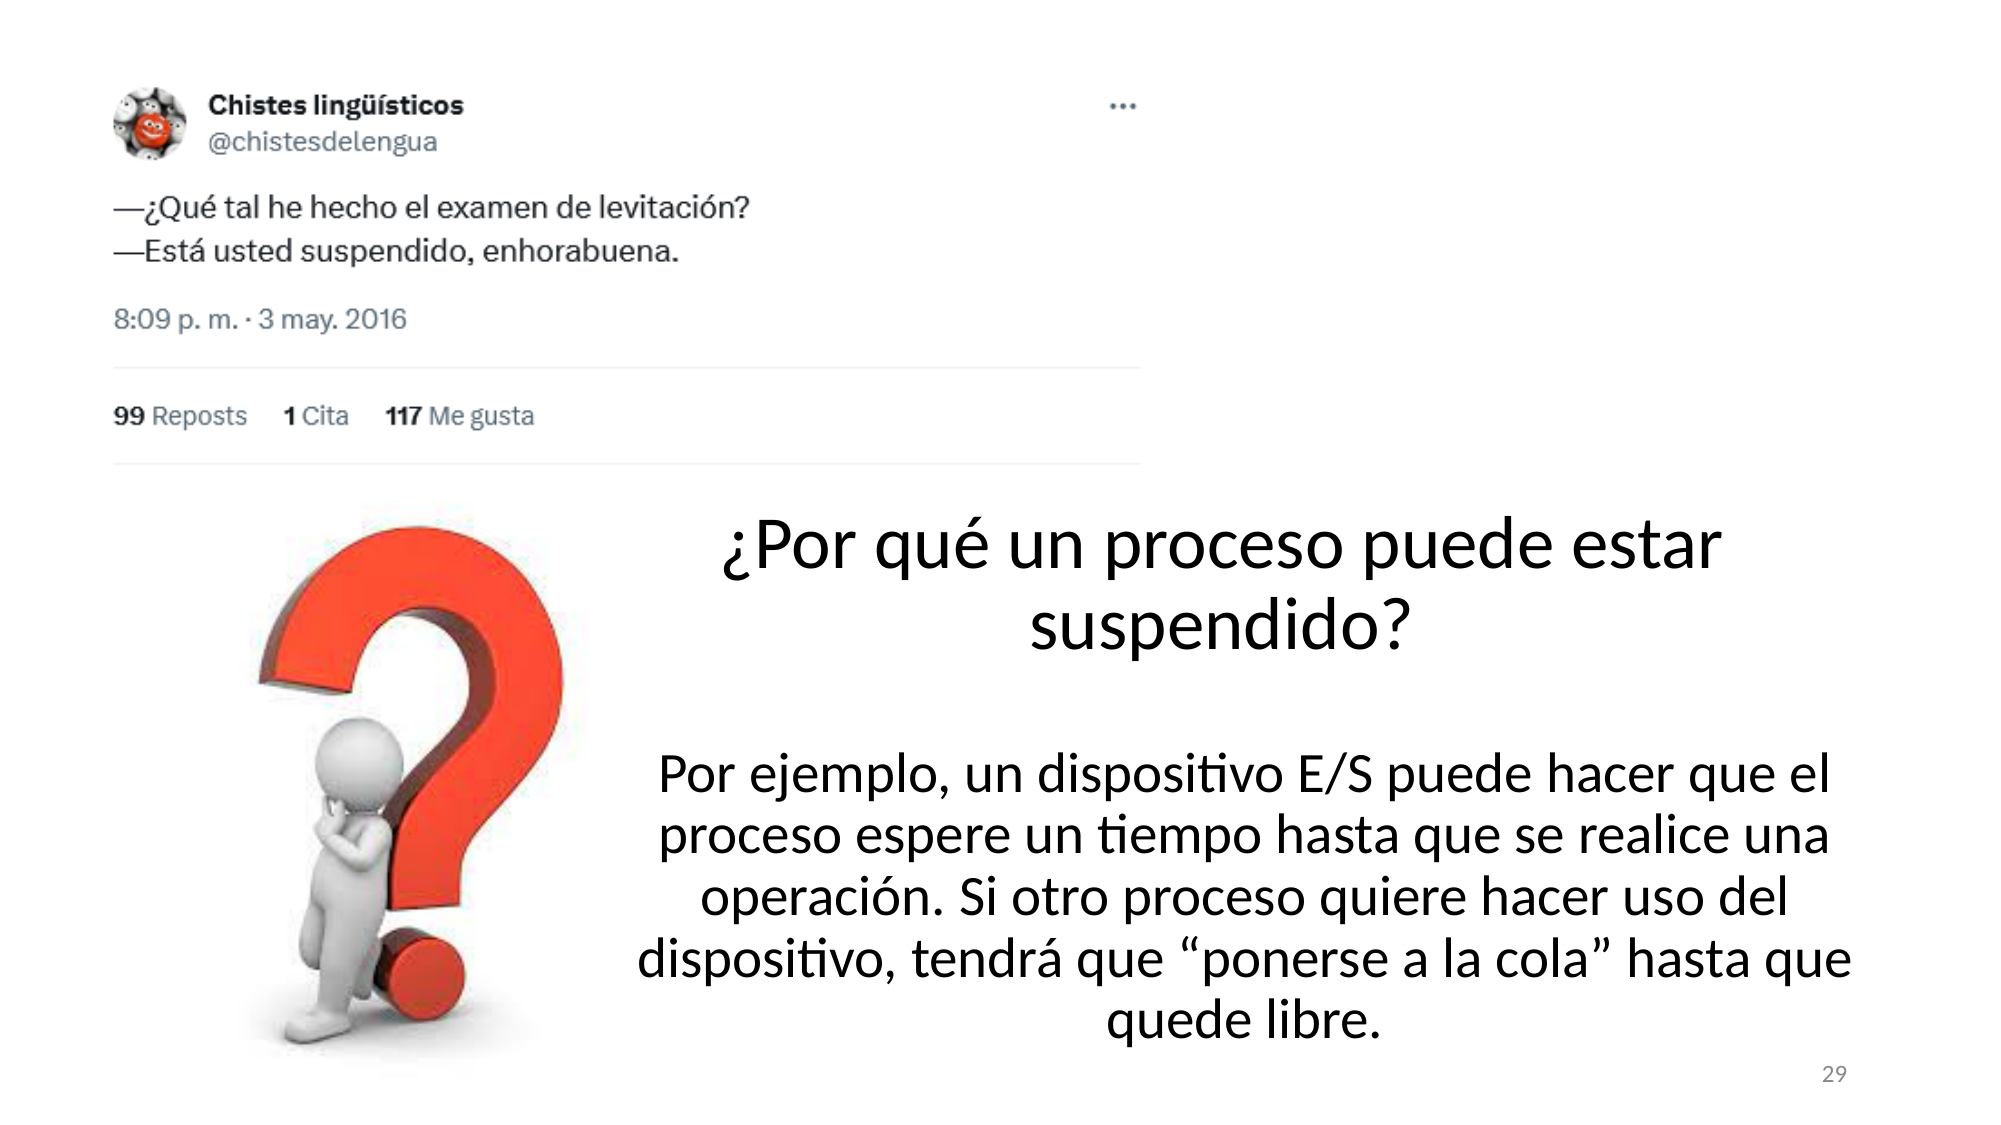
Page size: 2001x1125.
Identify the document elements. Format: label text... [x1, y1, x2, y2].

picture [84, 66, 1170, 468]
picture [176, 500, 628, 1103]
slide_number ‹#› [1412, 1059, 1863, 1103]
text_box Por ejemplo, un dispositivo E/S puede hacer que el proceso espere un tiempo hasta que se realice una operación. Si otro proceso quiere hacer uso del dispositivo, tendrá que “ponerse a la cola” hasta que quede libre. [633, 735, 1886, 1059]
list ¿Por qué un proceso puede estar suspendido? [581, 496, 1863, 692]
